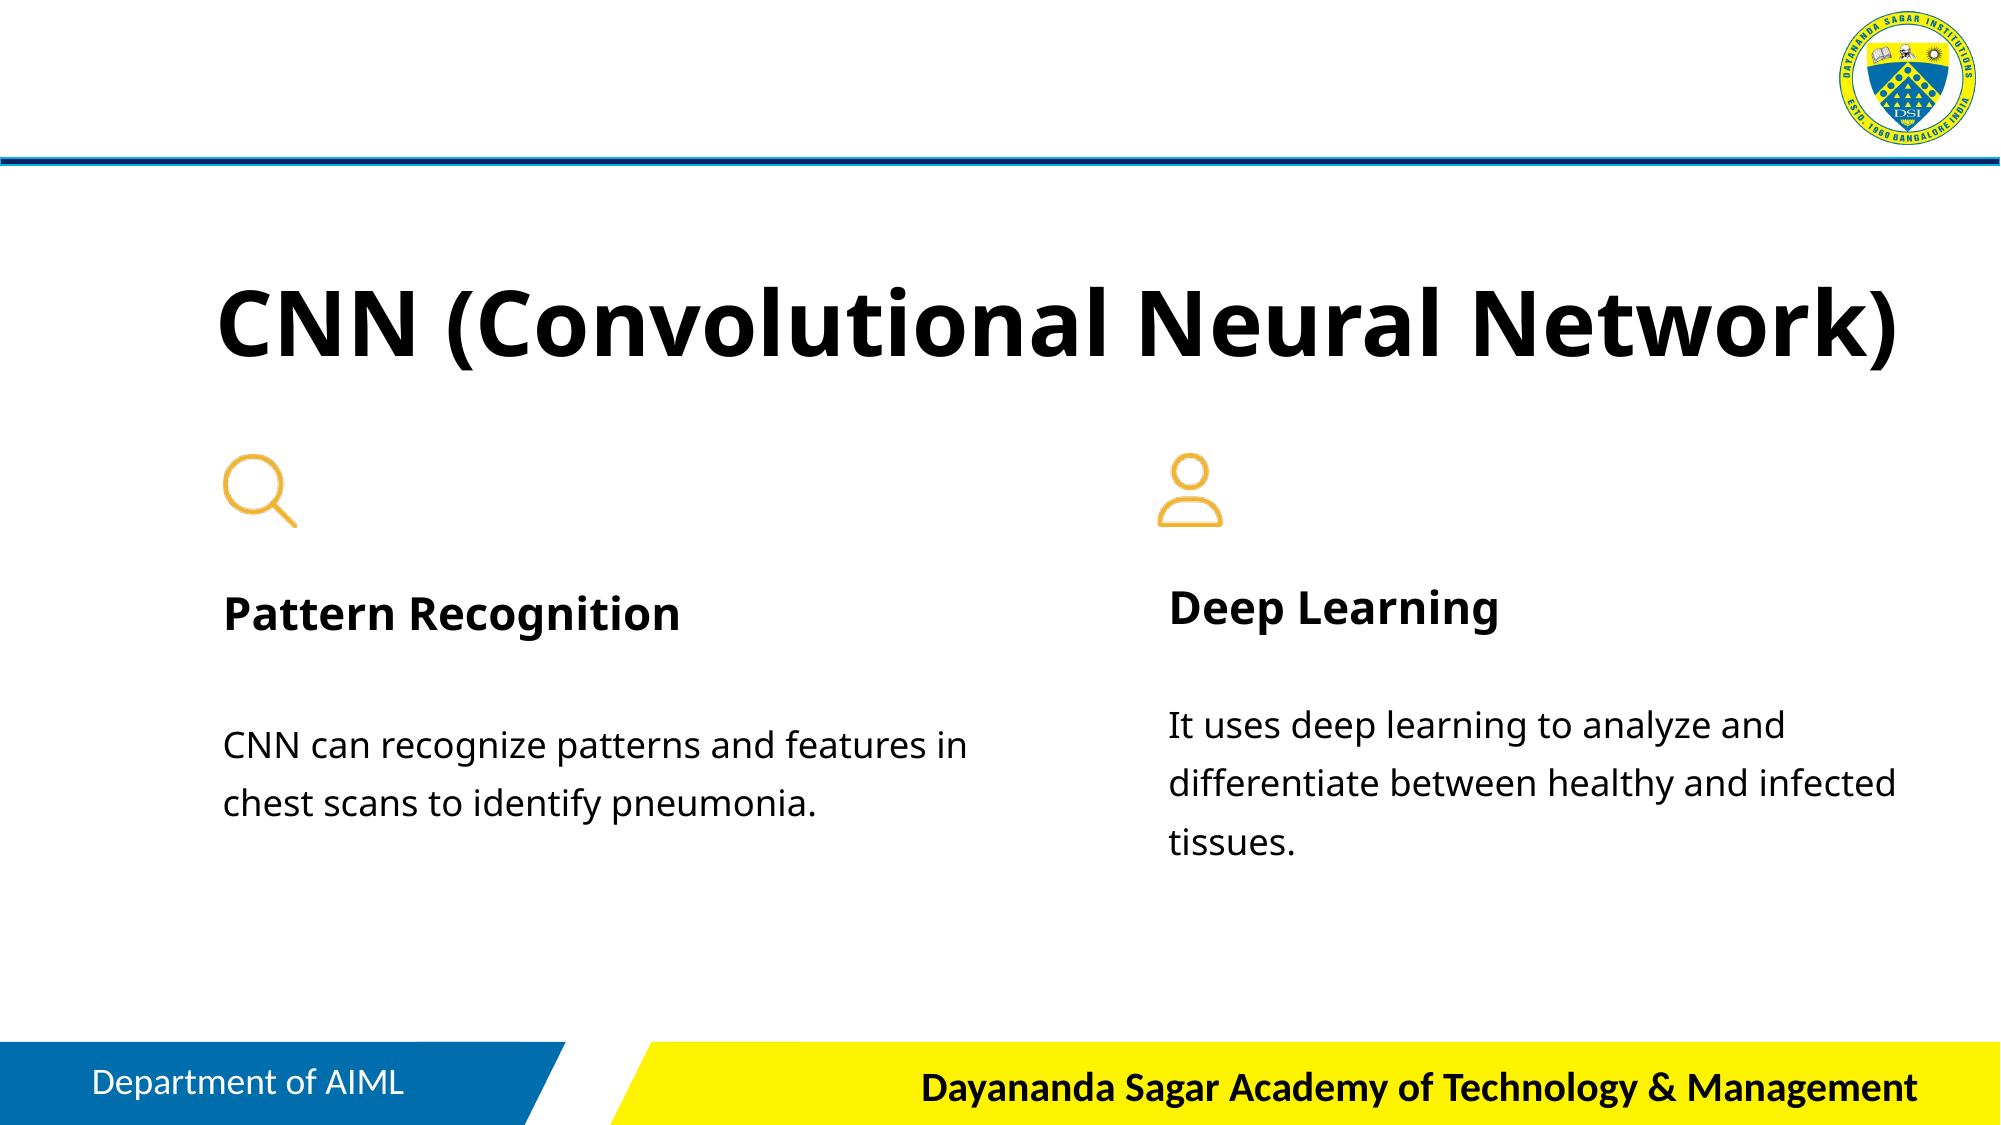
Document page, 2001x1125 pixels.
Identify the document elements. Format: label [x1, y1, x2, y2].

text_box [0, 11, 2000, 1125]
picture [1153, 453, 1227, 527]
picture [223, 454, 297, 528]
